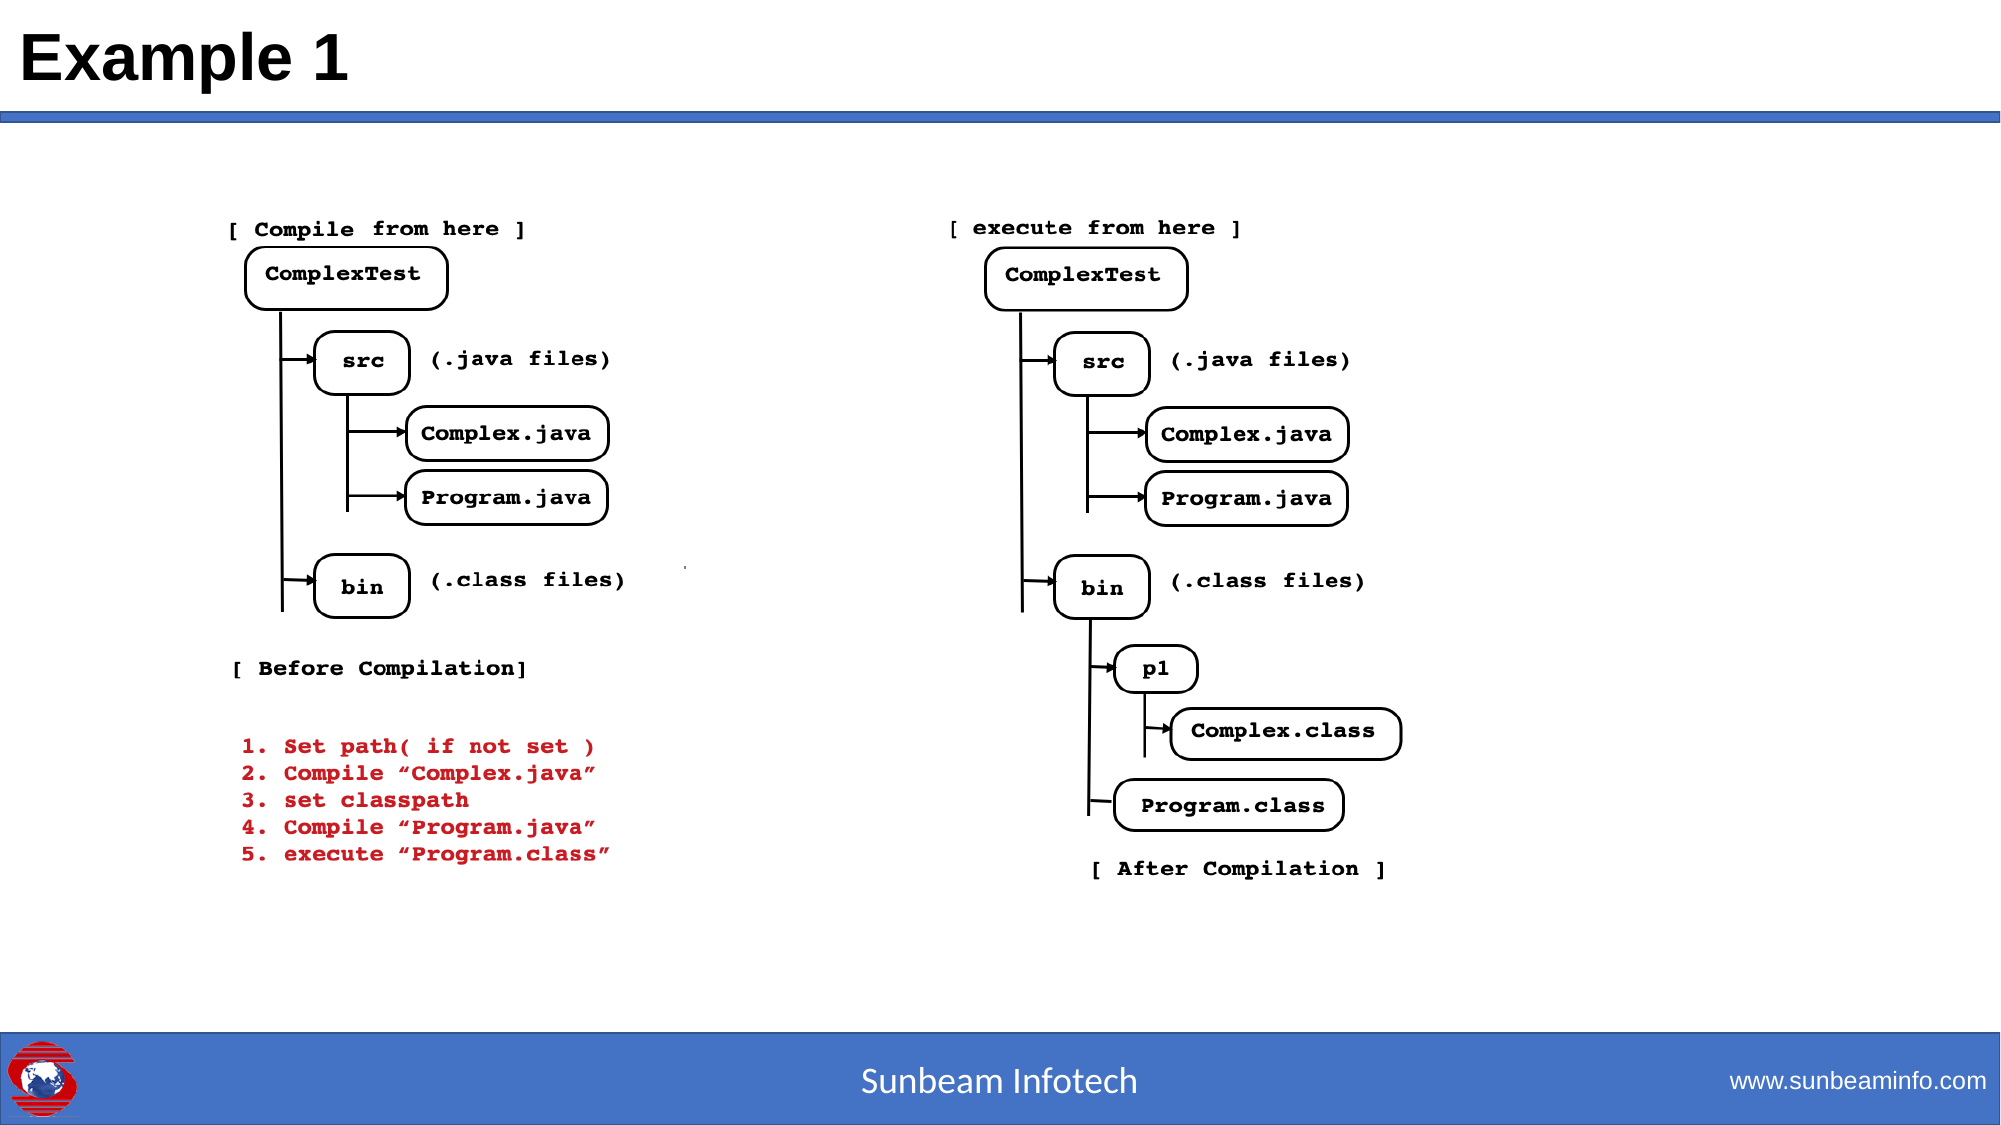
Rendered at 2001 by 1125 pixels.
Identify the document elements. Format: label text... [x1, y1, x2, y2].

list [99, 234, 1825, 1070]
picture [99, 168, 1524, 1004]
picture [1, 1036, 82, 1117]
title Example 1 [4, 5, 1993, 112]
